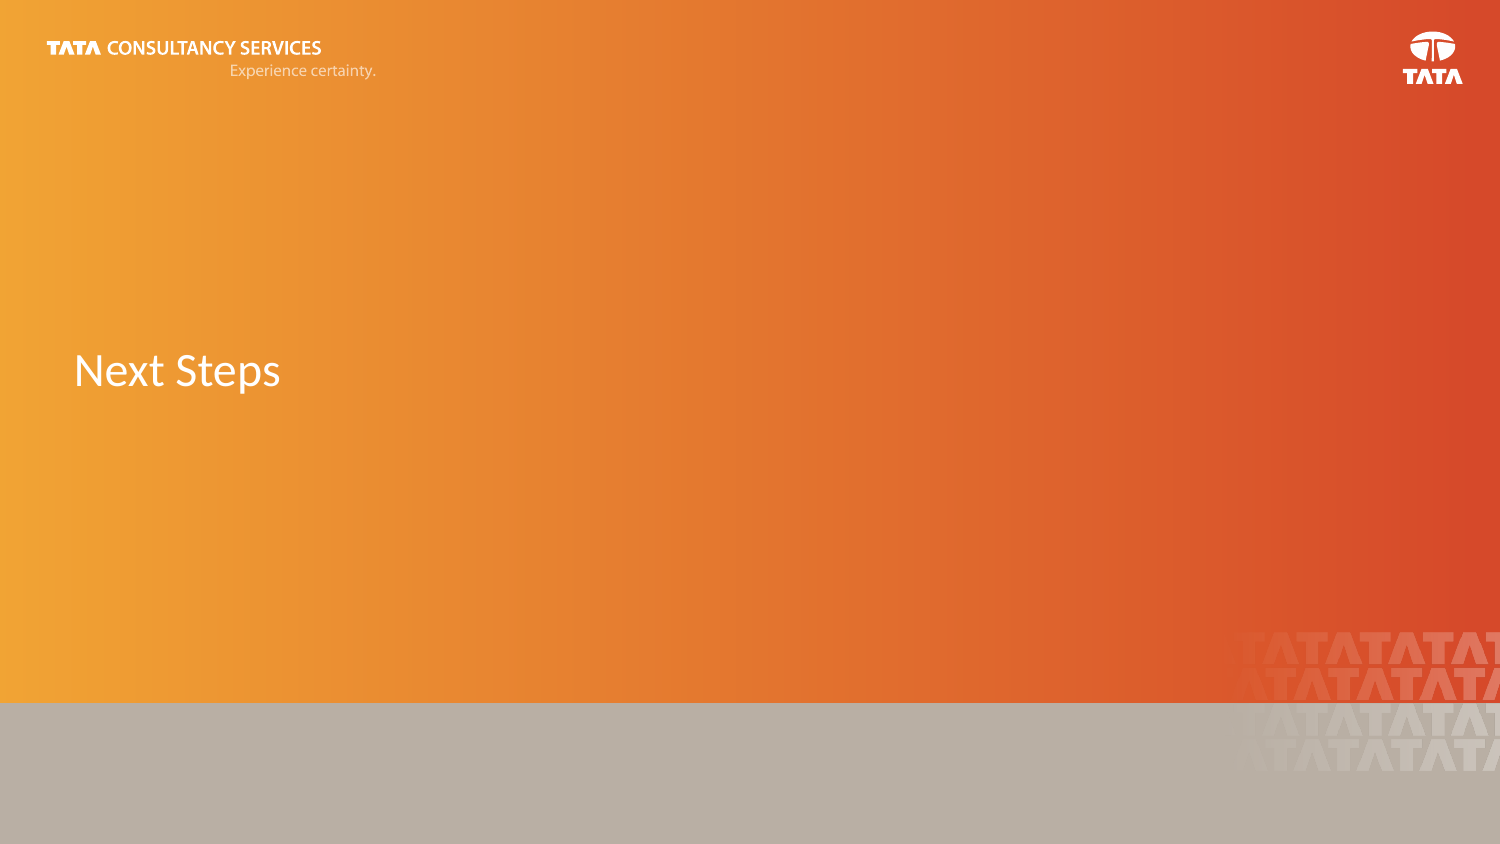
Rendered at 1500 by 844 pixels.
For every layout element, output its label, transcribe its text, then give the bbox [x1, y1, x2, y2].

title Next Steps [62, 332, 1075, 426]
picture [1198, 632, 1500, 771]
